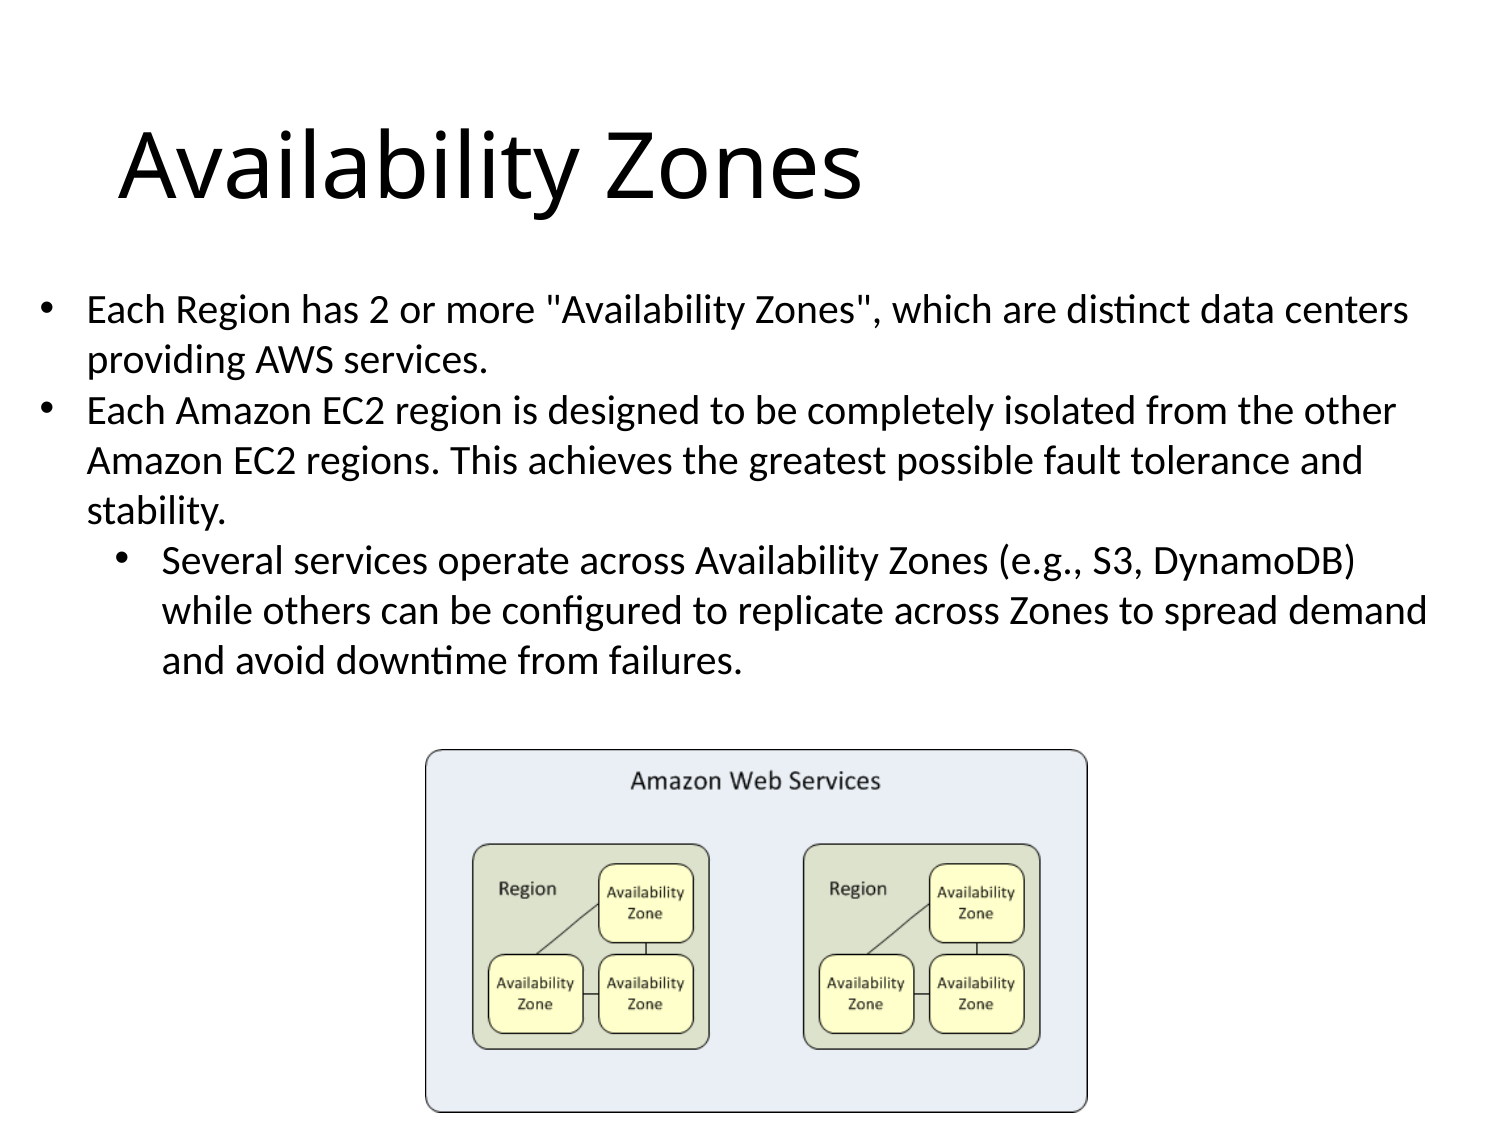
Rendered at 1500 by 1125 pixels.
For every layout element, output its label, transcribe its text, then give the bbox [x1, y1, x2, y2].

picture [424, 749, 1088, 1113]
text_box Each Region has 2 or more "Availability Zones", which are distinct data centers providing AWS services. Each Amazon EC2 region is designed to be completely isolated from the other Amazon EC2 regions. This achieves the greatest possible fault tolerance and stability. Several services operate across Availability Zones (e.g., S3, DynamoDB) while others can be configured to replicate across Zones to spread demand and avoid downtime from failures. [24, 224, 1450, 760]
title Availability Zones [103, 59, 1397, 224]
